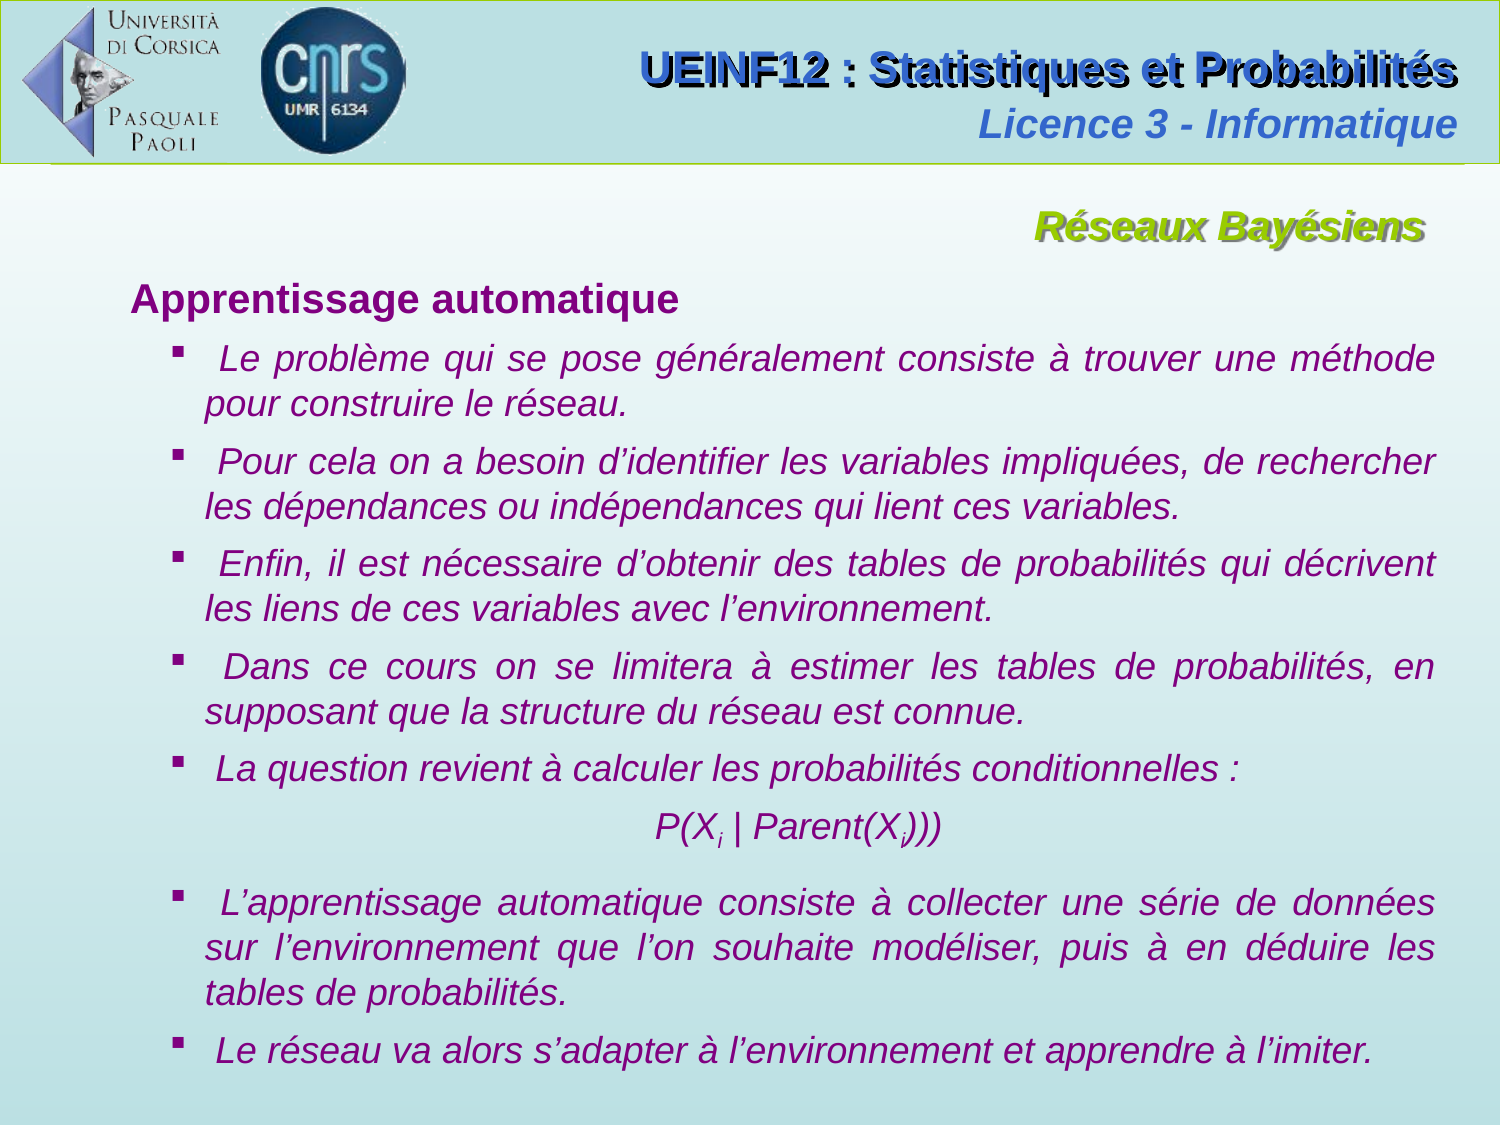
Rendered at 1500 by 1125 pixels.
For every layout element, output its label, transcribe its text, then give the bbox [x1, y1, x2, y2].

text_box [50, 163, 1465, 1093]
text_box UEINF12 : Statistiques et Probabilités [611, 29, 1471, 100]
text_box [0, 0, 1500, 164]
picture [21, 5, 221, 159]
picture [261, 7, 408, 157]
text_box Licence 3 - Informatique [963, 89, 1473, 155]
